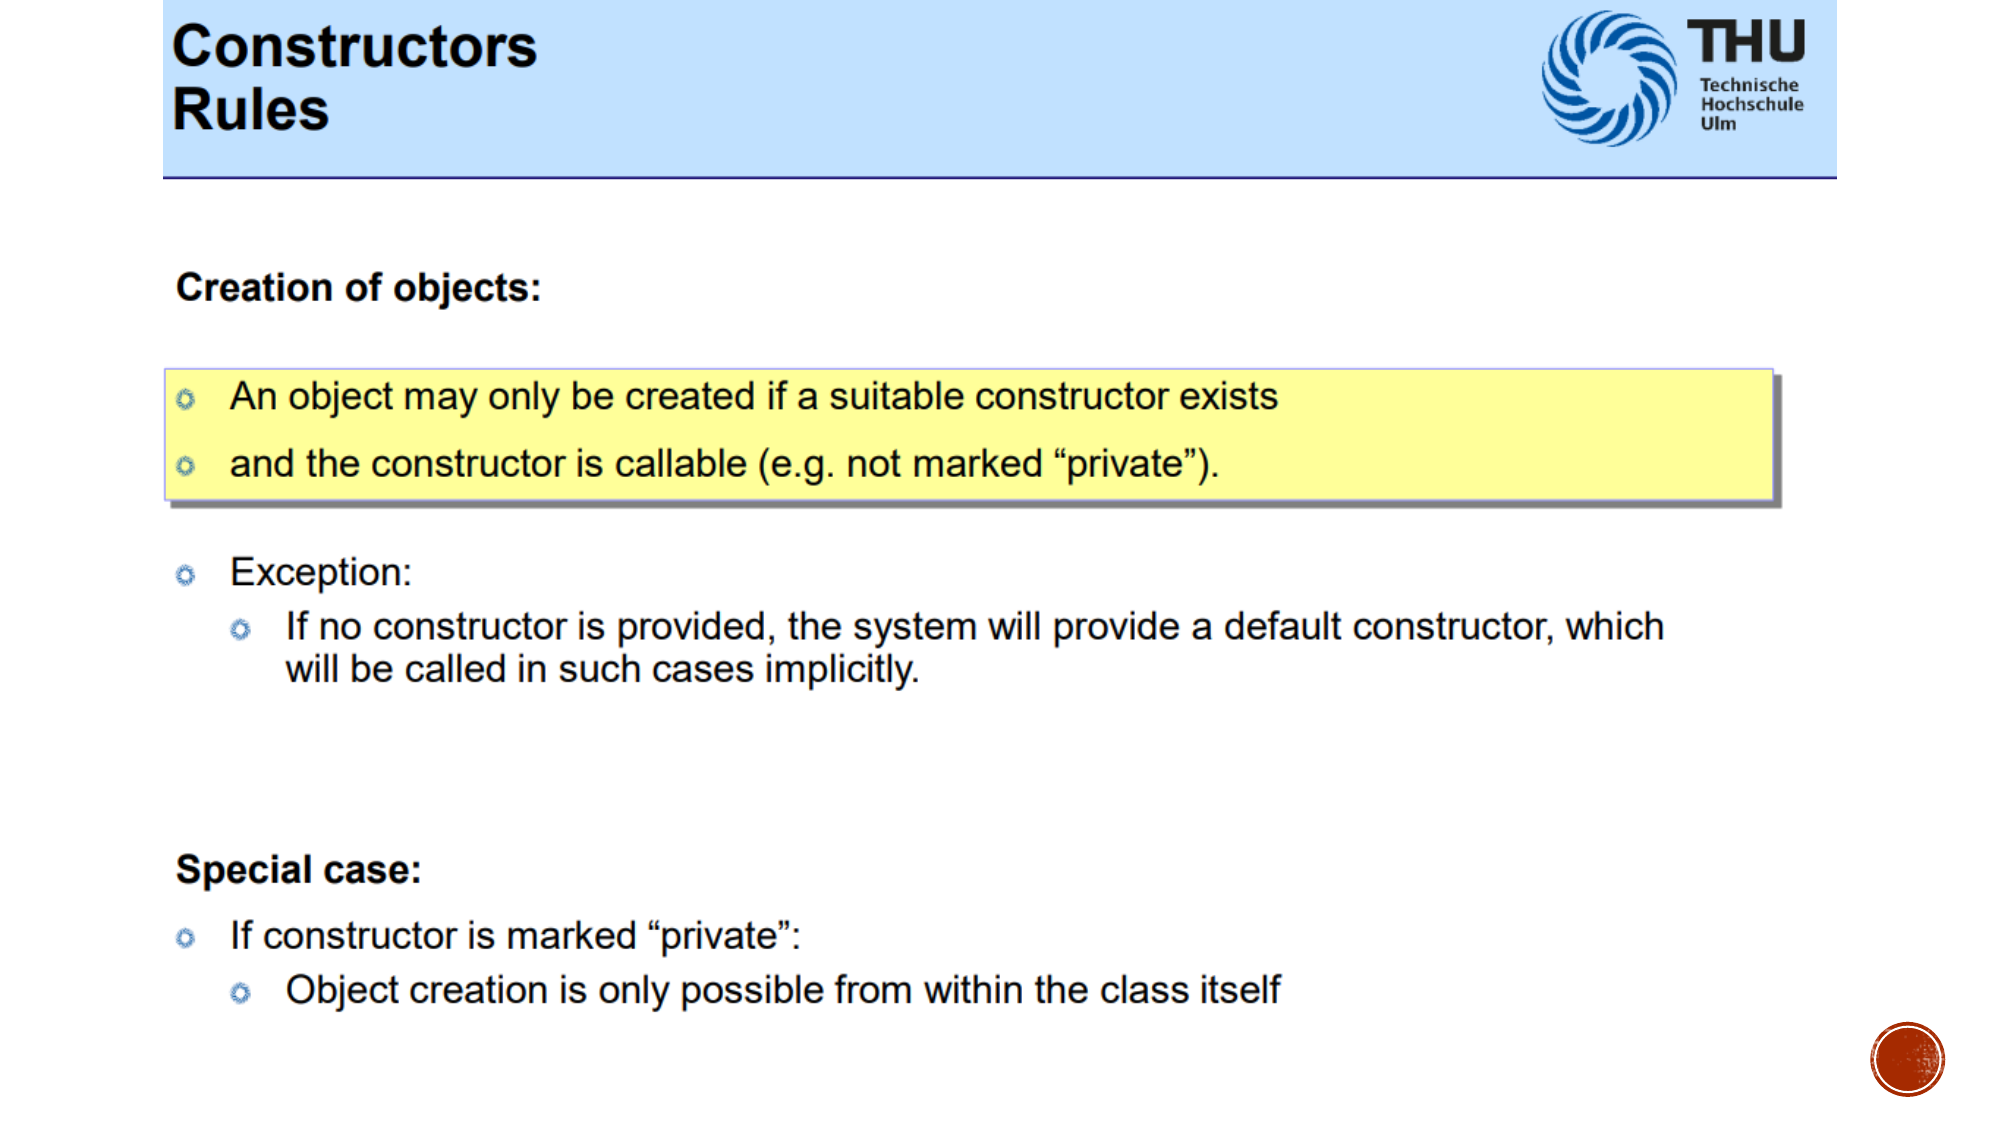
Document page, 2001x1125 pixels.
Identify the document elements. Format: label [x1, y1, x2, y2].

picture [163, 0, 1837, 1125]
